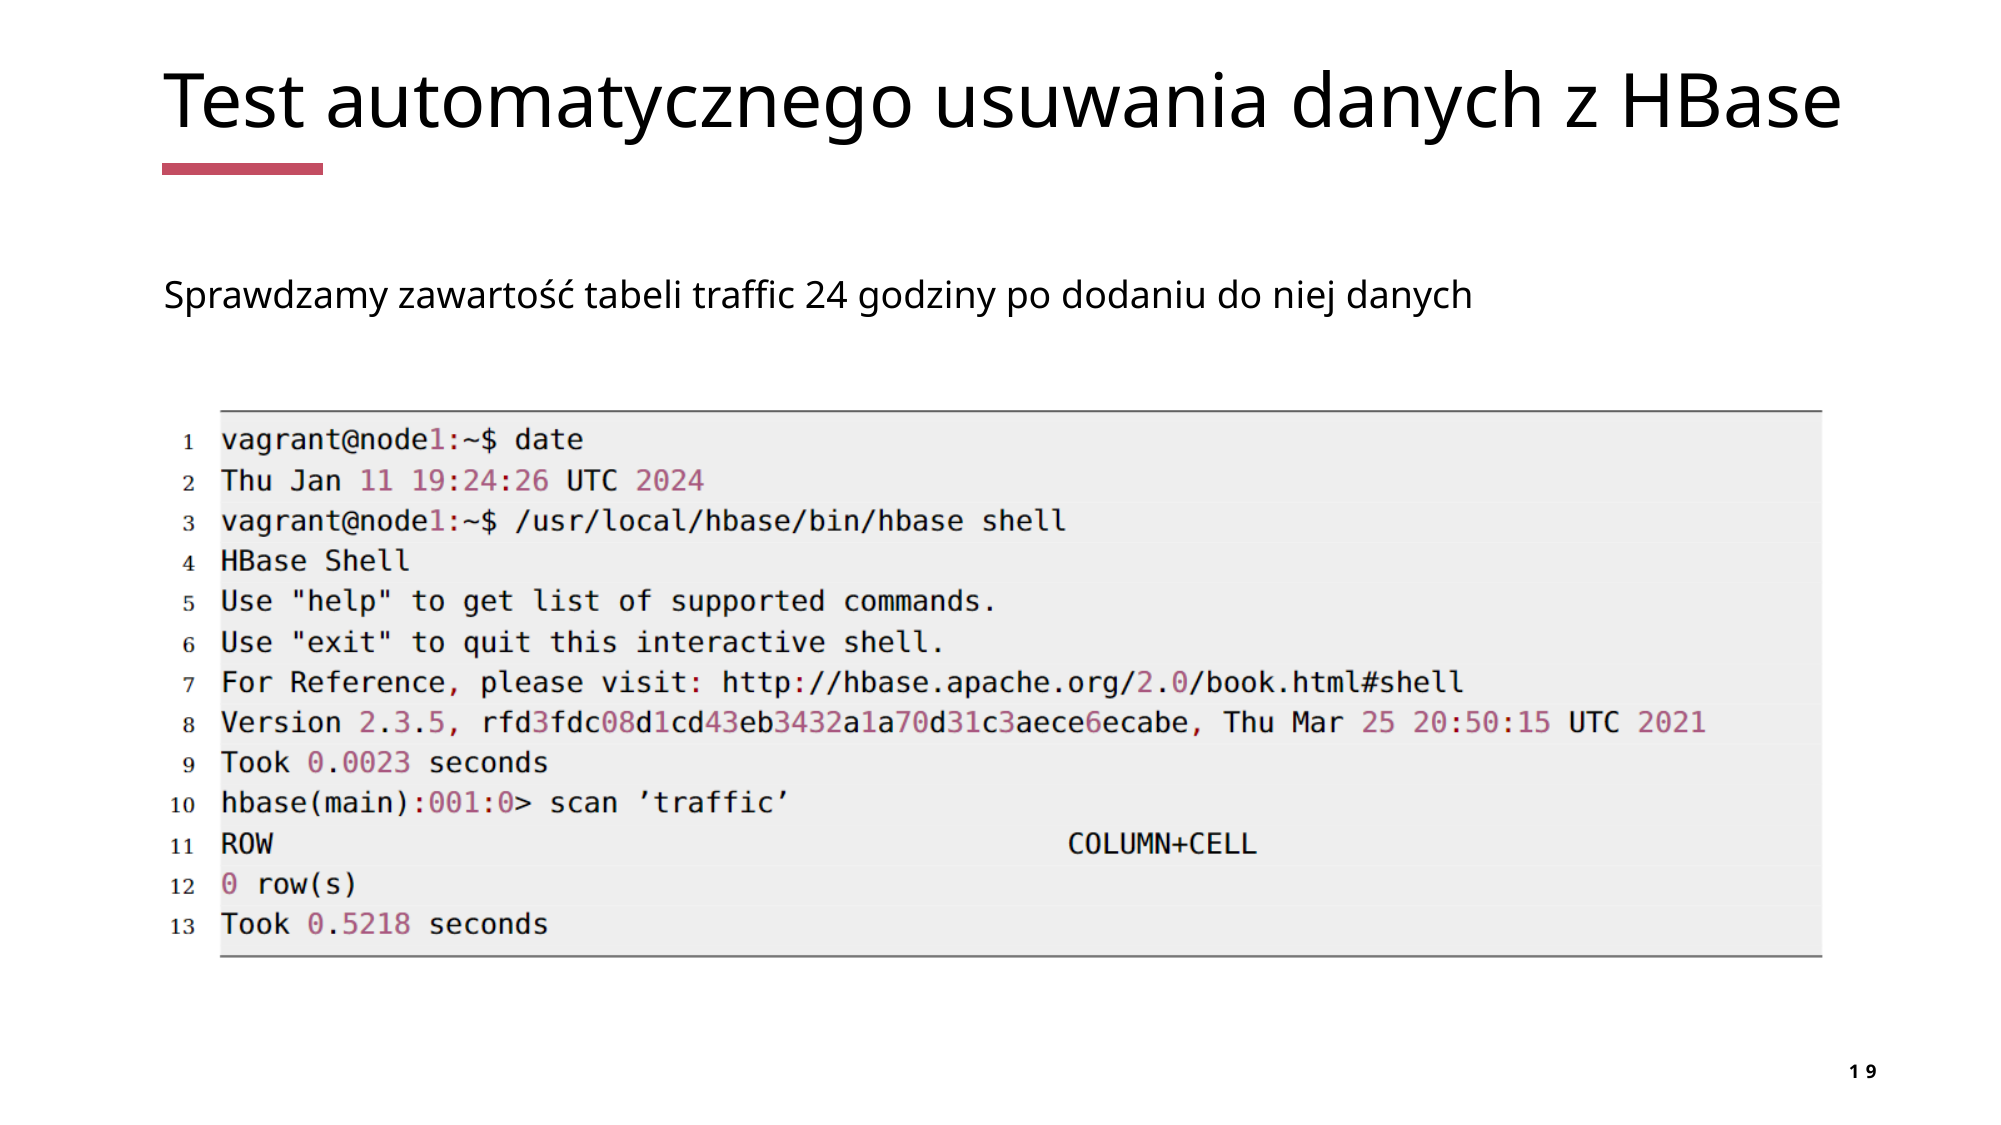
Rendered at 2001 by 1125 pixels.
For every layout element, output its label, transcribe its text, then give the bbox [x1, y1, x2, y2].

title Test automatycznego usuwania danych z HBase [148, 44, 1904, 195]
slide_number 19 [1772, 1042, 1892, 1103]
picture [160, 398, 1840, 969]
text_box Sprawdzamy zawartość tabeli traffic 24 godziny po dodaniu do niej danych [148, 263, 1828, 324]
